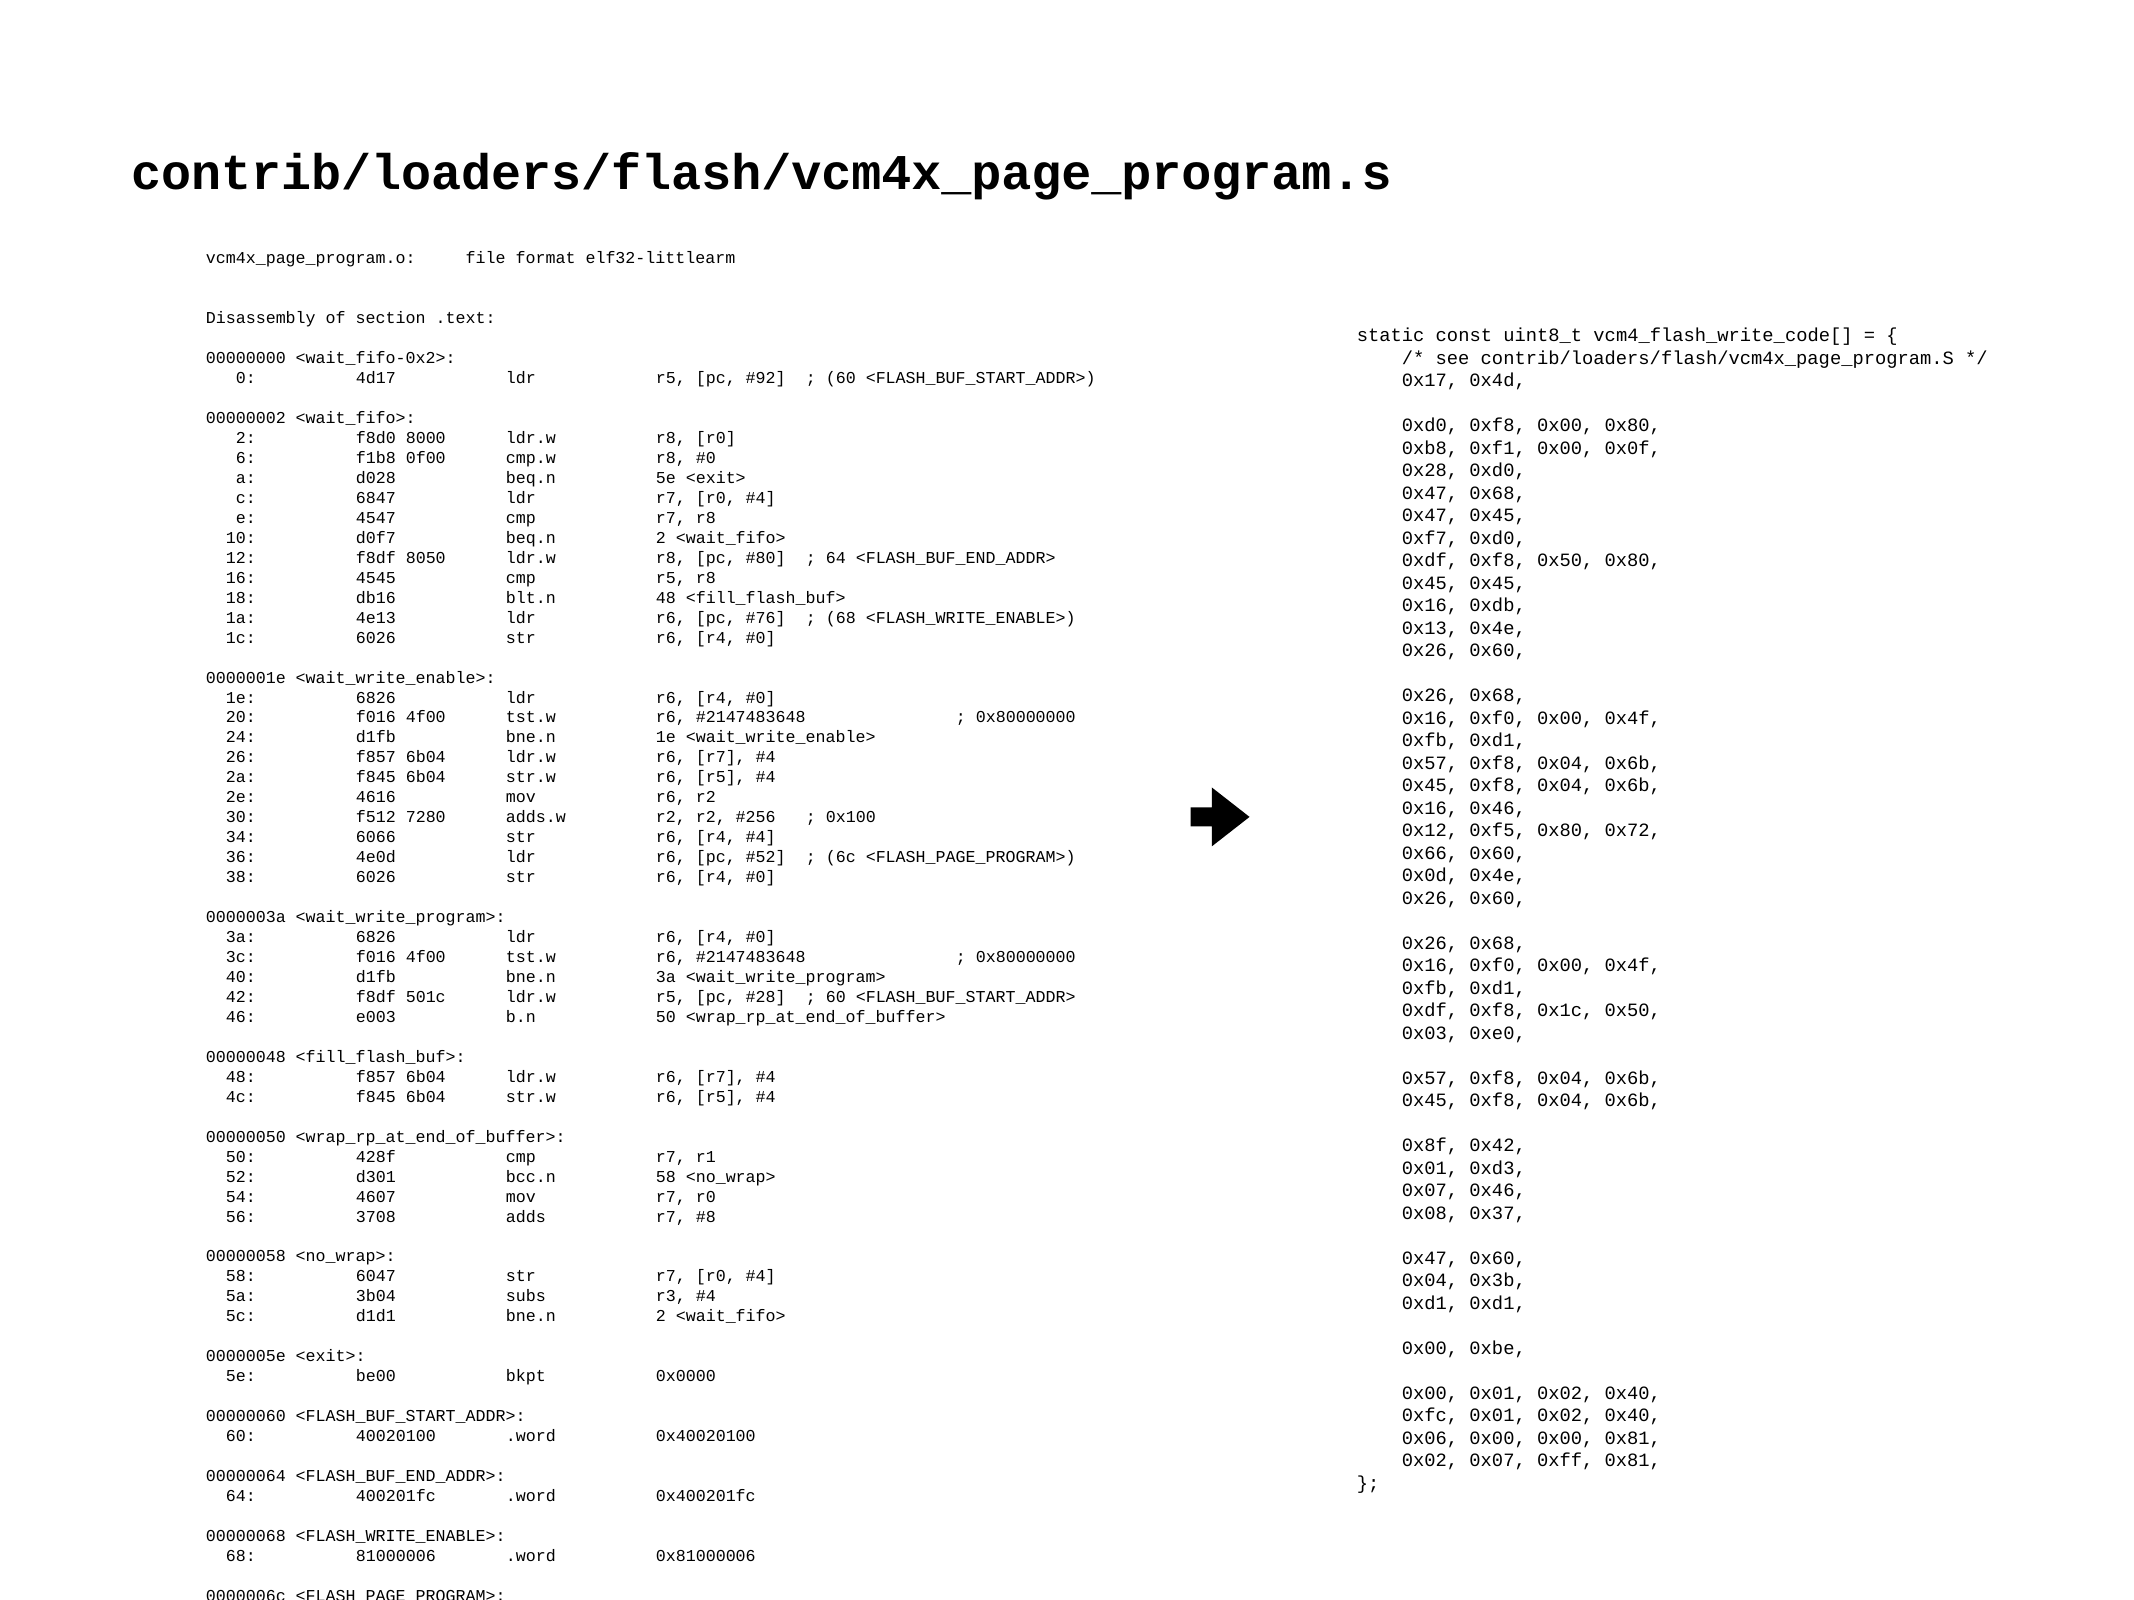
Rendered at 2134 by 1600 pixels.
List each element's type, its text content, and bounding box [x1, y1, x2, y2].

text_box static const uint8_t vcm4_flash_write_code[] = { /* see contrib/loaders/flash/vcm4x_page_program.S */ 0x17, 0x4d, 0xd0, 0xf8, 0x00, 0x80, 0xb8, 0xf1, 0x00, 0x0f, 0x28, 0xd0, 0x47, 0x68, 0x47, 0x45, 0xf7, 0xd0, 0xdf, 0xf8, 0x50, 0x80, 0x45, 0x45, 0x16, 0xdb, 0x13, 0x4e, 0x26, 0x60, 0x26, 0x68, 0x16, 0xf0, 0x00, 0x4f, 0xfb, 0xd1, 0x57, 0xf8, 0x04, 0x6b, 0x45, 0xf8, 0x04, 0x6b, 0x16, 0x46, 0x12, 0xf5, 0x80, 0x72, 0x66, 0x60, 0x0d, 0x4e, 0x26, 0x60, 0x26, 0x68, 0x16, 0xf0, 0x00, 0x4f, 0xfb, 0xd1, 0xdf, 0xf8, 0x1c, 0x50, 0x03, 0xe0, 0x57, 0xf8, 0x04, 0x6b, 0x45, 0xf8, 0x04, 0x6b, 0x8f, 0x42, 0x01, 0xd3, 0x07, 0x46, 0x08, 0x37, 0x47, 0x60, 0x04, 0x3b, 0xd1, 0xd1, 0x00, 0xbe, 0x00, 0x01, 0x02, 0x40, 0xfc, 0x01, 0x02, 0x40, 0x06, 0x00, 0x00, 0x81, 0x02, 0x07, 0xff, 0x81, }; [1348, 314, 1996, 1502]
text_box vcm4x_page_program.o: file format elf32-littlearm Disassembly of section .text: 00000000 <wait_fifo-0x2>: 0: 4d17 ldr r5, [pc, #92] ; (60 <FLASH_BUF_START_ADDR>) 00000002 <wait_fifo>: 2: f8d0 8000 ldr.w r8, [r0] 6: f1b8 0f00 cmp.w r8, #0 a: d028 beq.n 5e <exit> c: 6847 ldr r7, [r0, #4] e: 4547 cmp r7, r8 10: d0f7 beq.n 2 <wait_fifo> 12: f8df 8050 ldr.w r8, [pc, #80] ; 64 <FLASH_BUF_END_ADDR> 16: 4545 cmp r5, r8 18: db16 blt.n 48 <fill_flash_buf> 1a: 4e13 ldr r6, [pc, #76] ; (68 <FLASH_WRITE_ENABLE>) 1c: 6026 str r6, [r4, #0] 0000001e <wait_write_enable>: 1e: 6826 ldr r6, [r4, #0] 20: f016 4f00 tst.w r6, #2147483648 ; 0x80000000 24: d1fb bne.n 1e <wait_write_enable> 26: f857 6b04 ldr.w r6, [r7], #4 2a: f845 6b04 str.w r6, [r5], #4 2e: 4616 mov r6, r2 30: f512 7280 adds.w r2, r2, #256 ; 0x100 34: 6066 str r6, [r4, #4] 36: 4e0d ldr r6, [pc, #52] ; (6c <FLASH_PAGE_PROGRAM>) 38: 6026 str r6, [r4, #0] 0000003a <wait_write_program>: 3a: 6826 ldr r6, [r4, #0] 3c: f016 4f00 tst.w r6, #2147483648 ; 0x80000000 40: d1fb bne.n 3a <wait_write_program> 42: f8df 501c ldr.w r5, [pc, #28] ; 60 <FLASH_BUF_START_ADDR> 46: e003 b.n 50 <wrap_rp_at_end_of_buffer> 00000048 <fill_flash_buf>: 48: f857 6b04 ldr.w r6, [r7], #4 4c: f845 6b04 str.w r6, [r5], #4 00000050 <wrap_rp_at_end_of_buffer>: 50: 428f cmp r7, r1 52: d301 bcc.n 58 <no_wrap> 54: 4607 mov r7, r0 56: 3708 adds r7, #8 00000058 <no_wrap>: 58: 6047 str r7, [r0, #4] 5a: 3b04 subs r3, #4 5c: d1d1 bne.n 2 <wait_fifo> 0000005e <exit>: 5e: be00 bkpt 0x0000 00000060 <FLASH_BUF_START_ADDR>: 60: 40020100 .word 0x40020100 00000064 <FLASH_BUF_END_ADDR>: 64: 400201fc .word 0x400201fc 00000068 <FLASH_WRITE_ENABLE>: 68: 81000006 .word 0x81000006 0000006c <FLASH_PAGE_PROGRAM>: 6c: 81ff0702 .word 0x81ff0702 [197, 238, 1105, 1600]
text_box contrib/loaders/flash/vcm4x_page_program.s [122, 131, 1400, 209]
text_box [1190, 787, 1250, 847]
